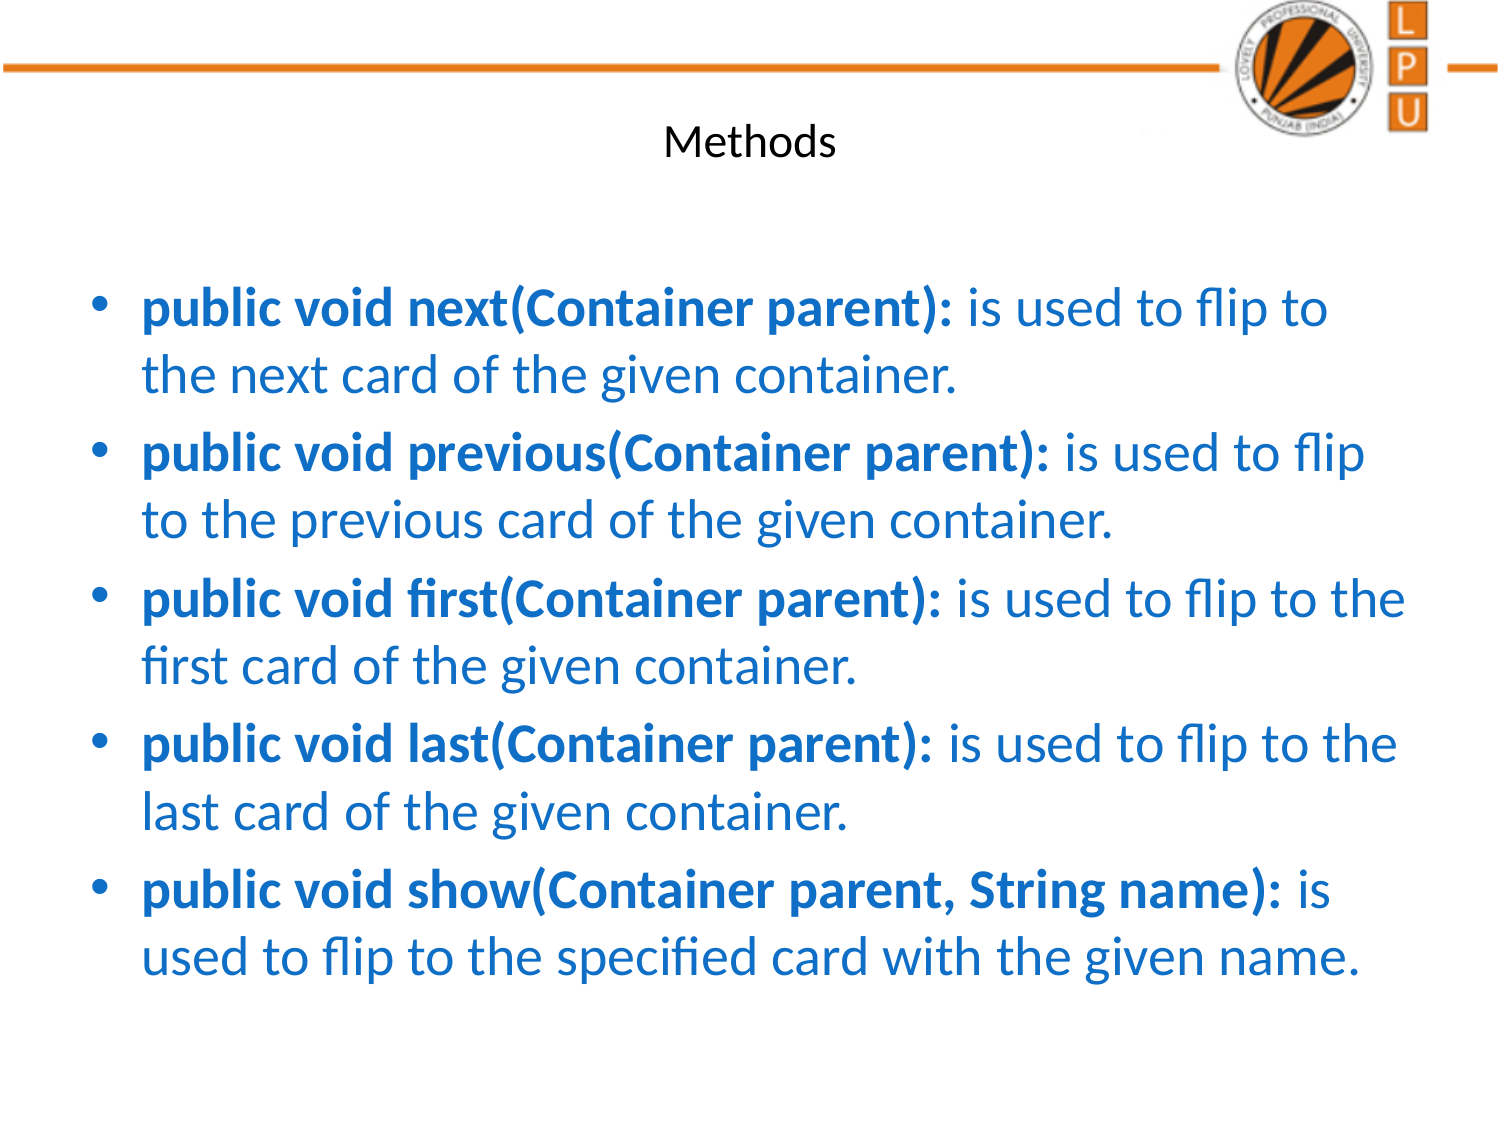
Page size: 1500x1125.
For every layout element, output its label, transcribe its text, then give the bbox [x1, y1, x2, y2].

title Methods [75, 45, 1425, 233]
picture [3, 0, 1500, 155]
list public void next(Container parent): is used to flip to the next card of the given container. public void previous(Container parent): is used to flip to the previous card of the given container. public void first(Container parent): is used to flip to the first card of the given container. public void last(Container parent): is used to flip to the last card of the given container. public void show(Container parent, String name): is used to flip to the specified card with the given name. [75, 262, 1425, 1005]
